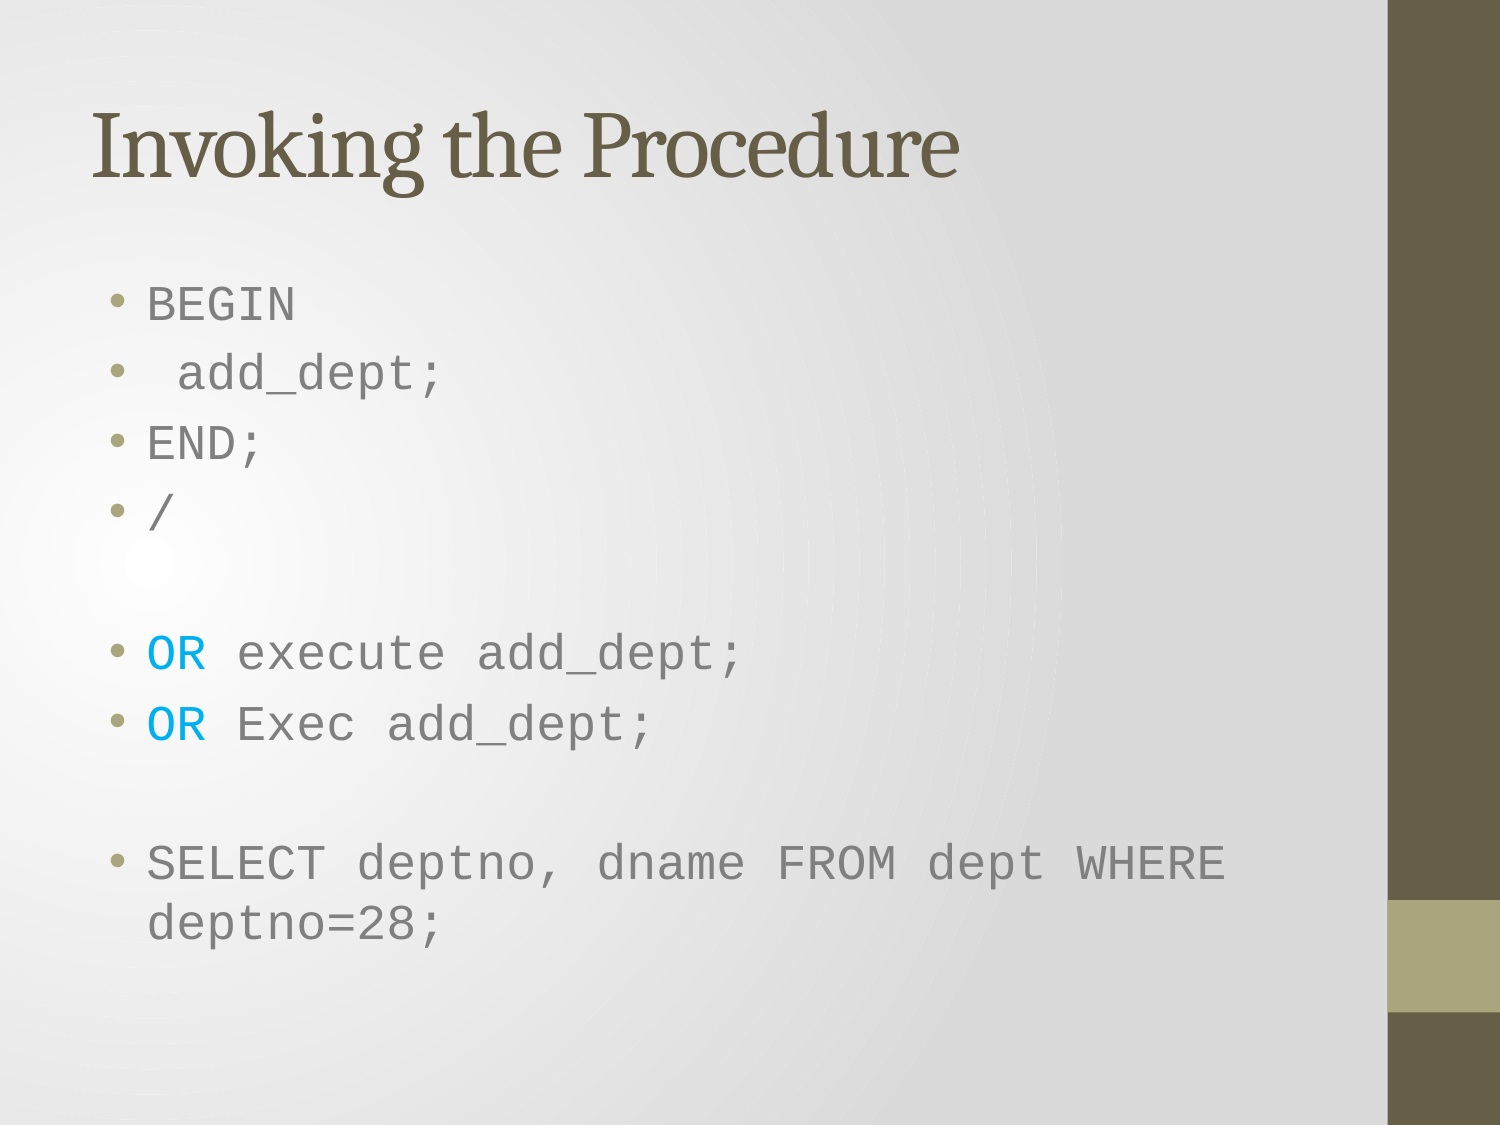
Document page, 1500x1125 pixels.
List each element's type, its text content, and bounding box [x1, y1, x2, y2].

title Invoking the Procedure [75, 45, 1325, 233]
list BEGIN add_dept; END; / OR execute add_dept; OR Exec add_dept; SELECT deptno, dname FROM dept WHERE deptno=28; [75, 262, 1325, 1050]
